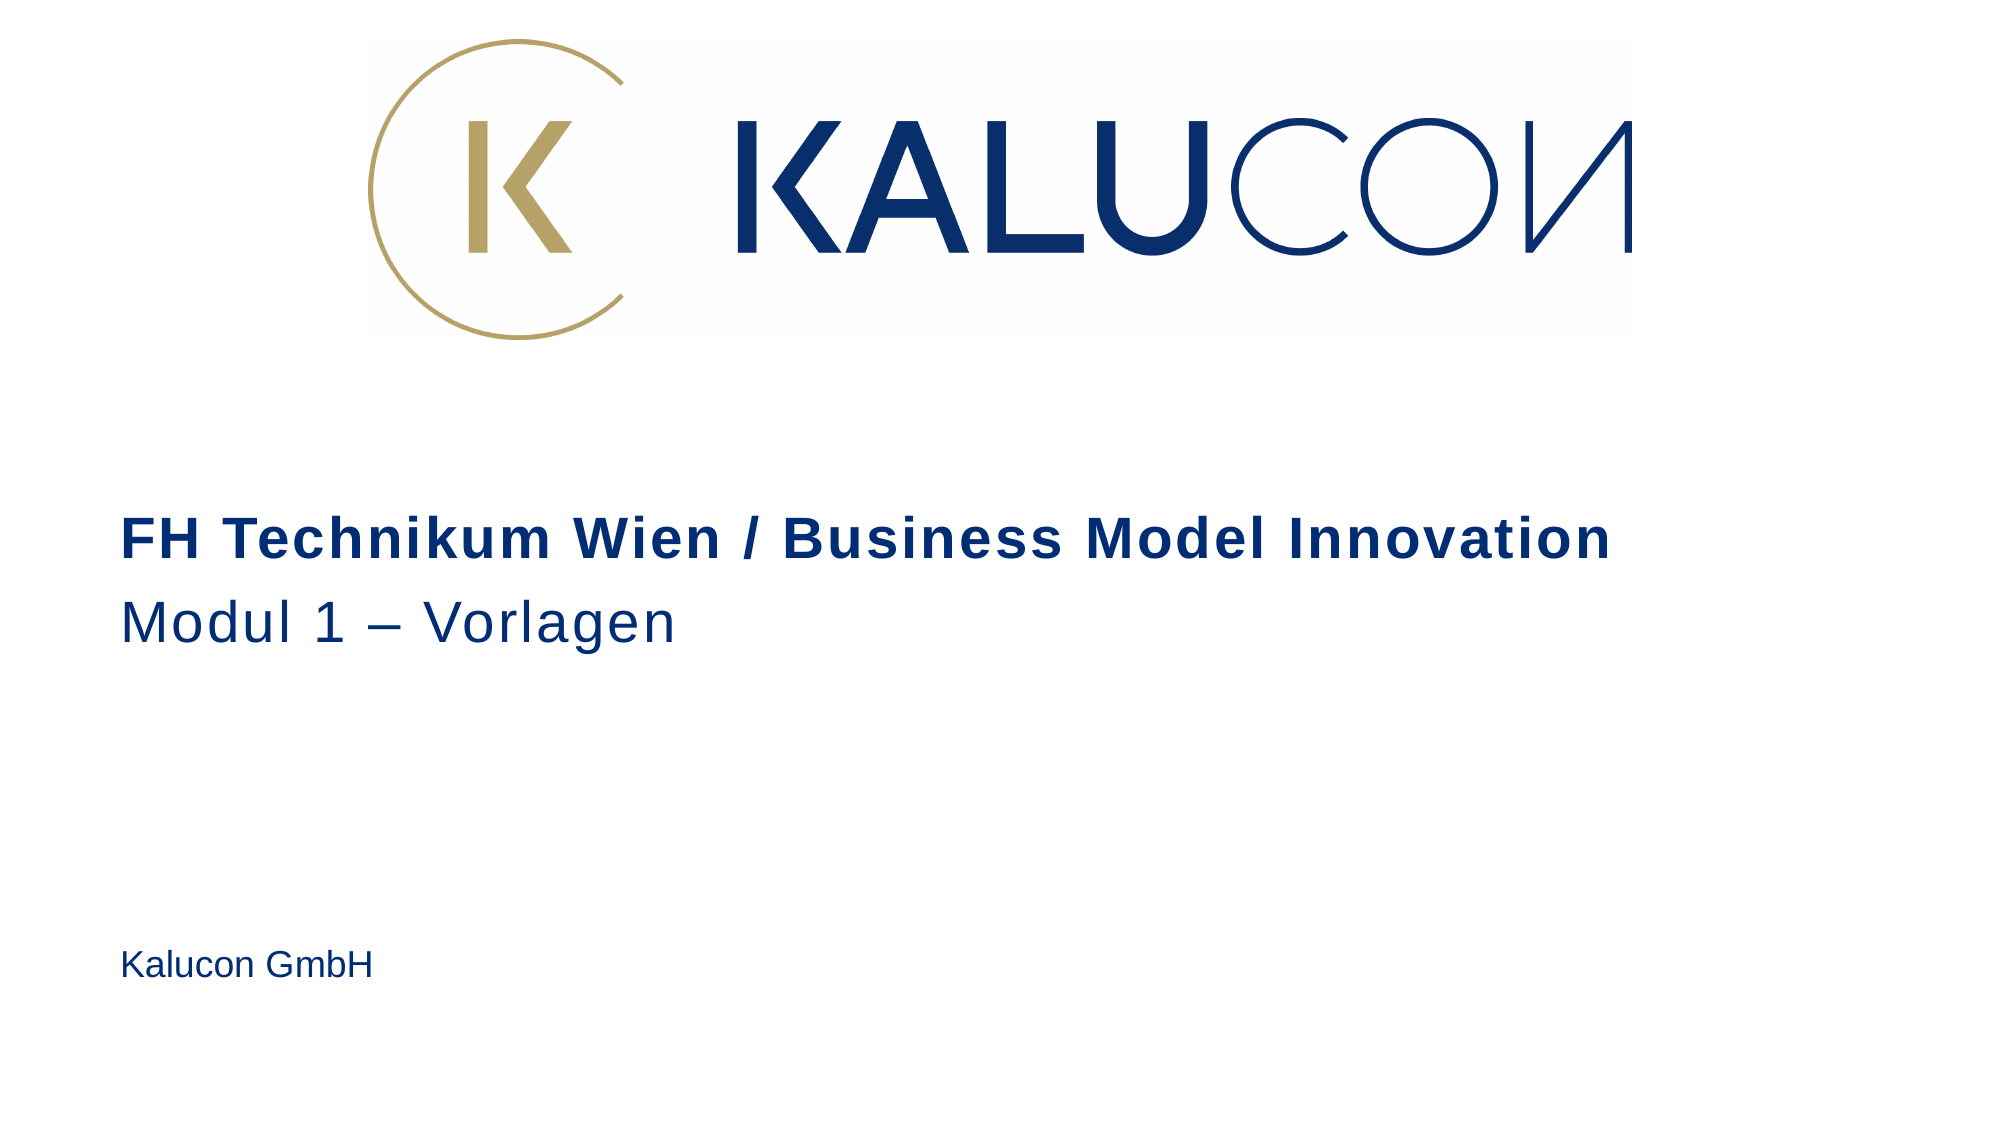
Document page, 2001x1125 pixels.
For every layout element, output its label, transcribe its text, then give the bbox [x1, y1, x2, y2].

title FH Technikum Wien / Business Model Innovation Modul 1 – Vorlagen [114, 479, 1851, 813]
picture [368, 39, 1632, 340]
subtitle Kalucon GmbH [114, 934, 1130, 1041]
